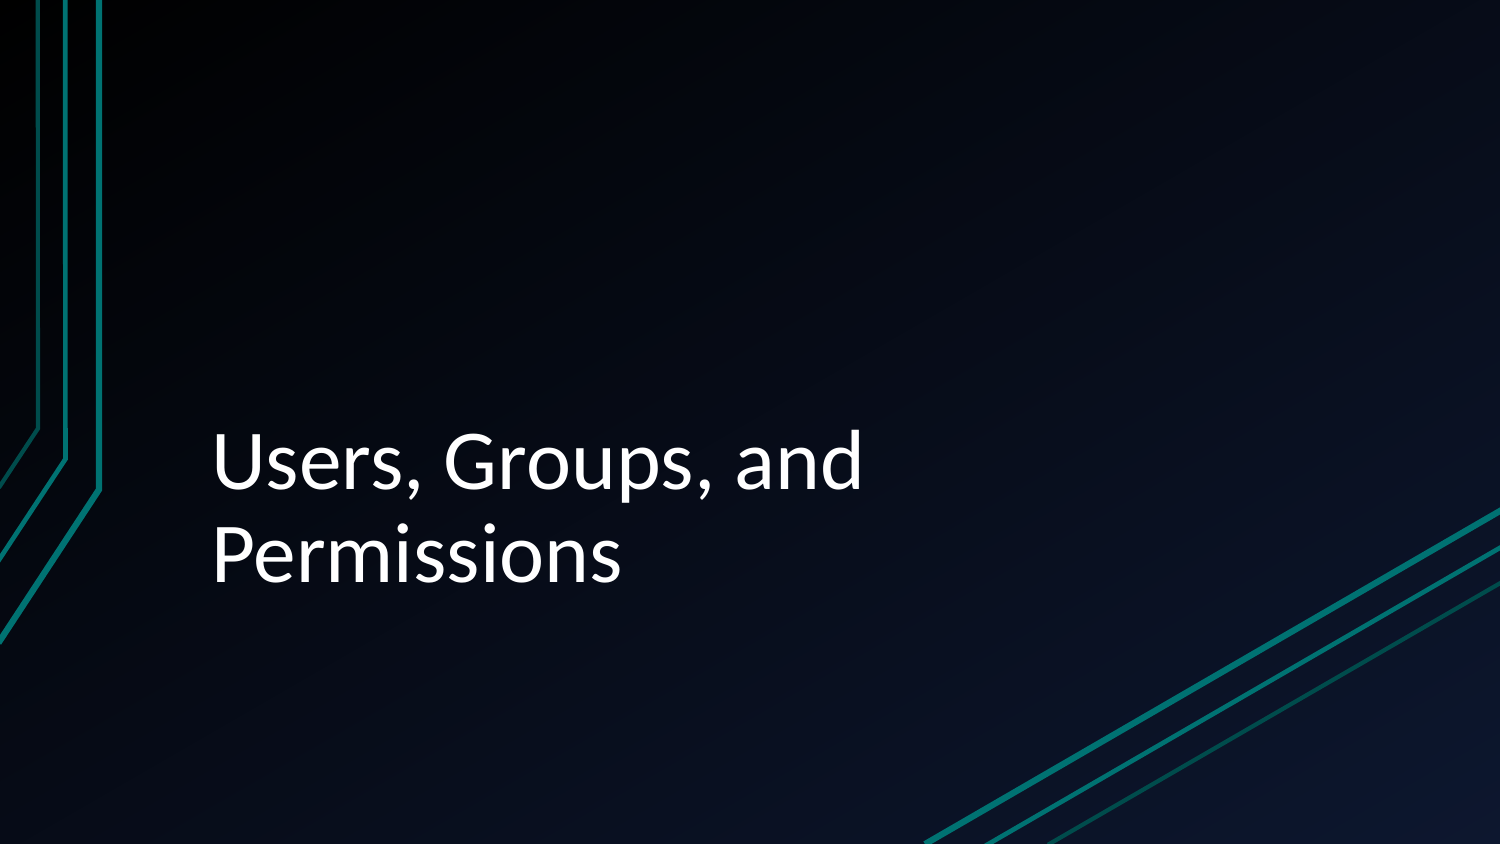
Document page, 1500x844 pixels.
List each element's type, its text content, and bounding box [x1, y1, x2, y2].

title Users, Groups, and Permissions [200, 271, 1300, 612]
